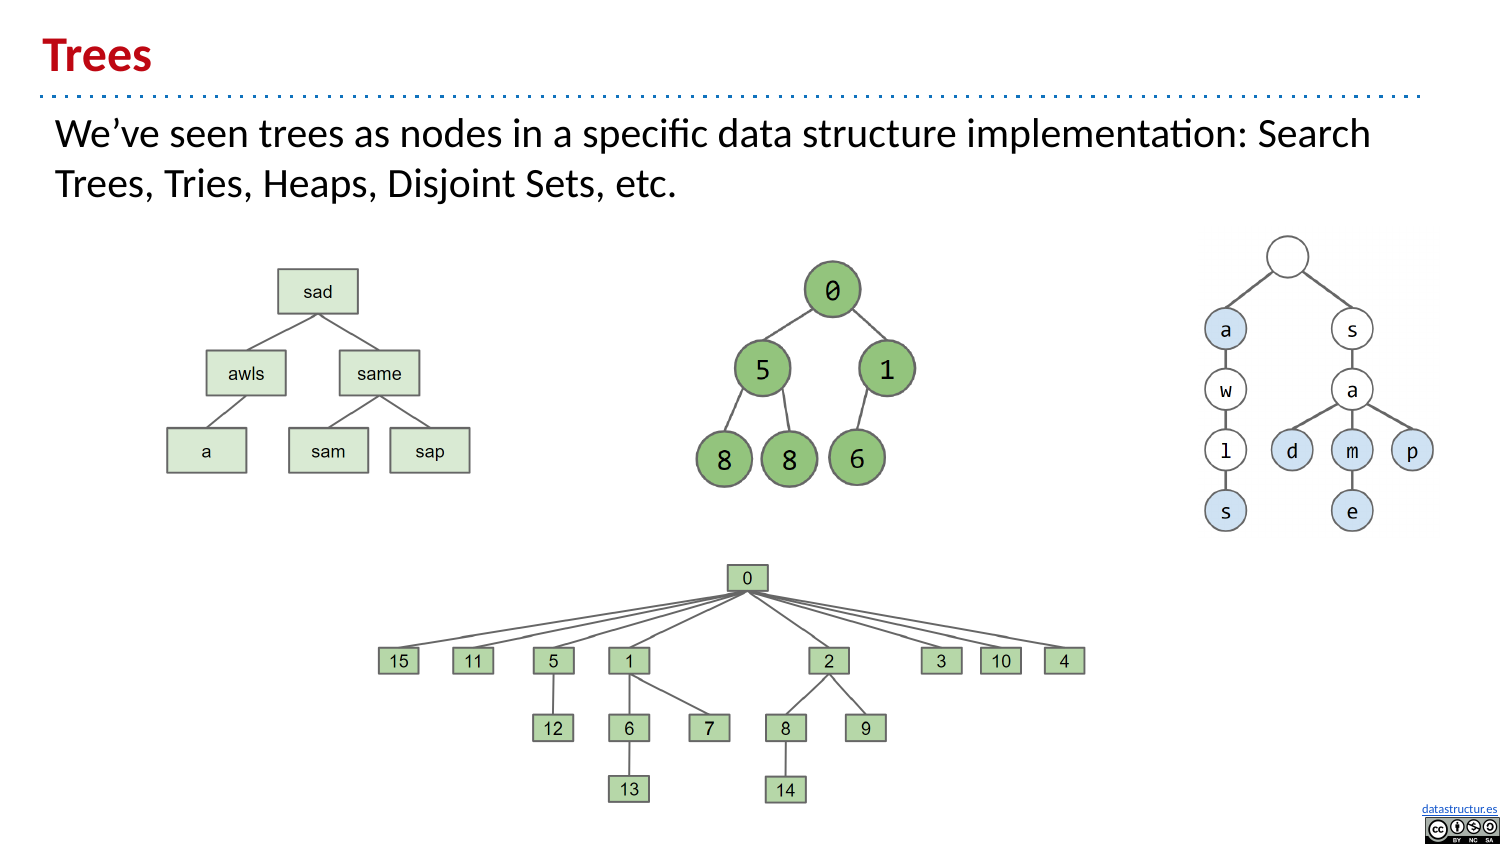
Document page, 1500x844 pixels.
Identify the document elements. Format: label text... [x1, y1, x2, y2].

picture [376, 550, 1089, 809]
list We’ve seen trees as nodes in a specific data structure implementation: Search Trees, Tries, Heaps, Disjoint Sets, etc. [39, 91, 1425, 308]
picture [1197, 226, 1440, 539]
picture [683, 240, 921, 495]
picture [160, 261, 478, 483]
title Trees [27, 15, 1378, 97]
picture [1425, 817, 1500, 844]
